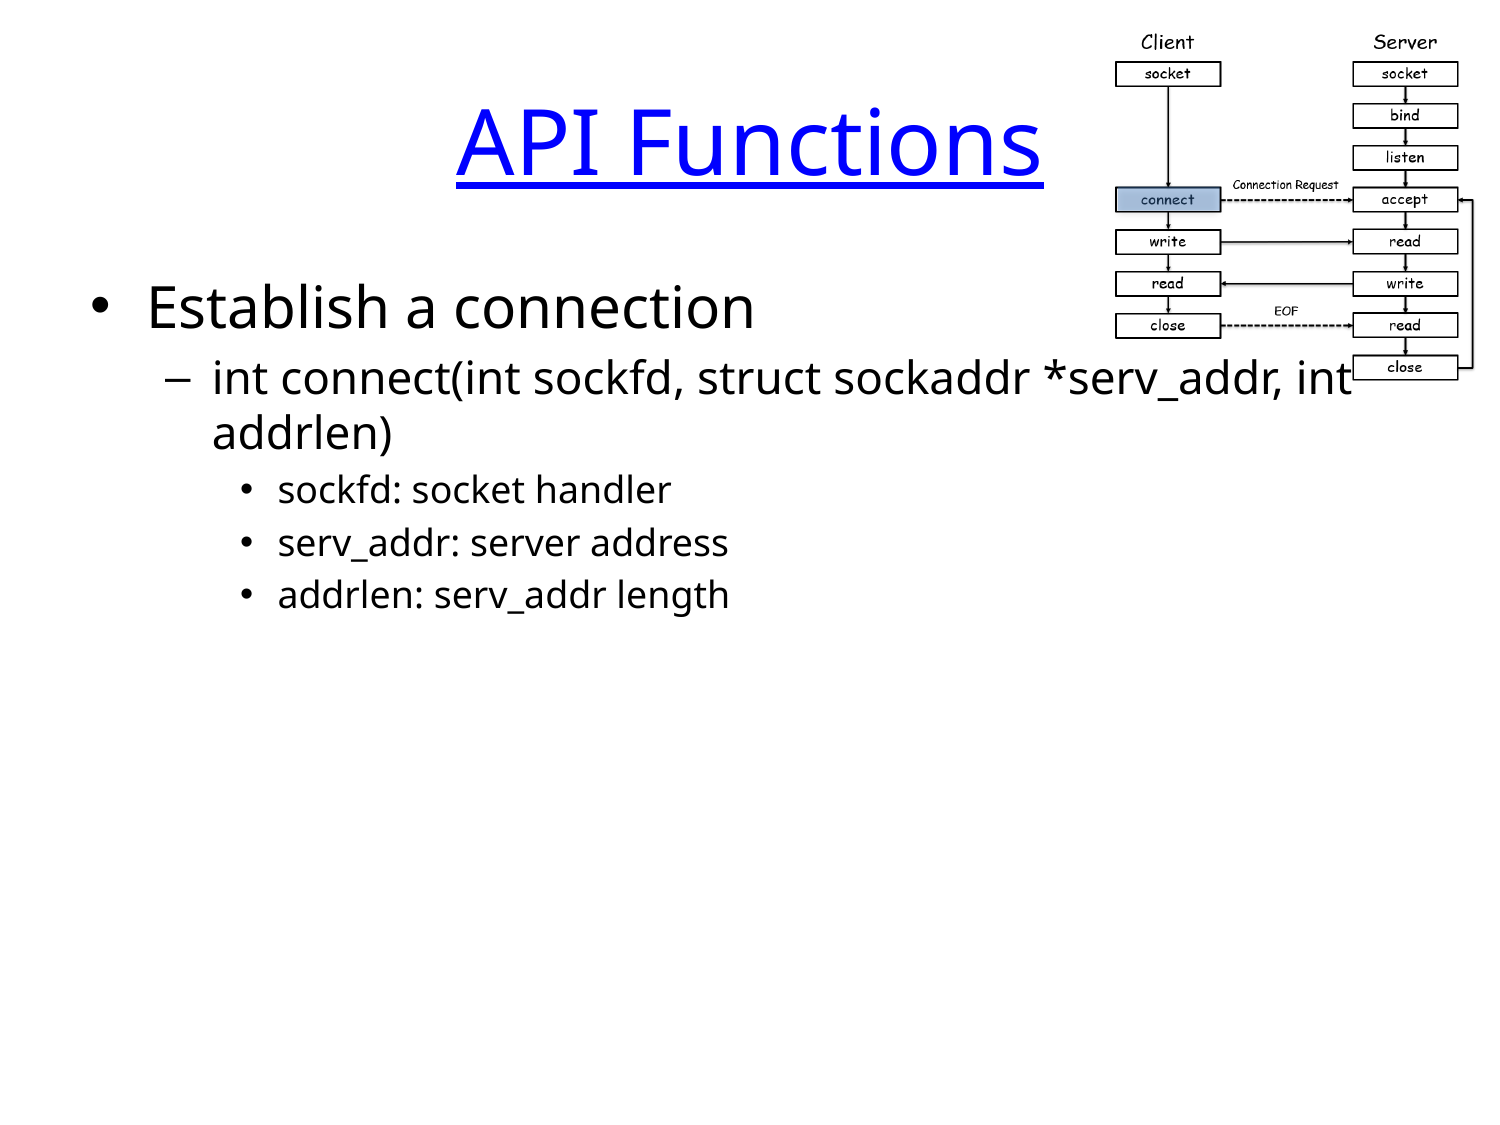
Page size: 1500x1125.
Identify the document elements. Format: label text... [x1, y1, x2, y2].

list Establish a connection int connect(int sockfd, struct sockaddr *serv_addr, int addrlen) sockfd: socket handler serv_addr: server address addrlen: serv_addr length [75, 262, 1425, 1080]
title API Functions [75, 45, 1102, 233]
picture [1107, 23, 1486, 387]
